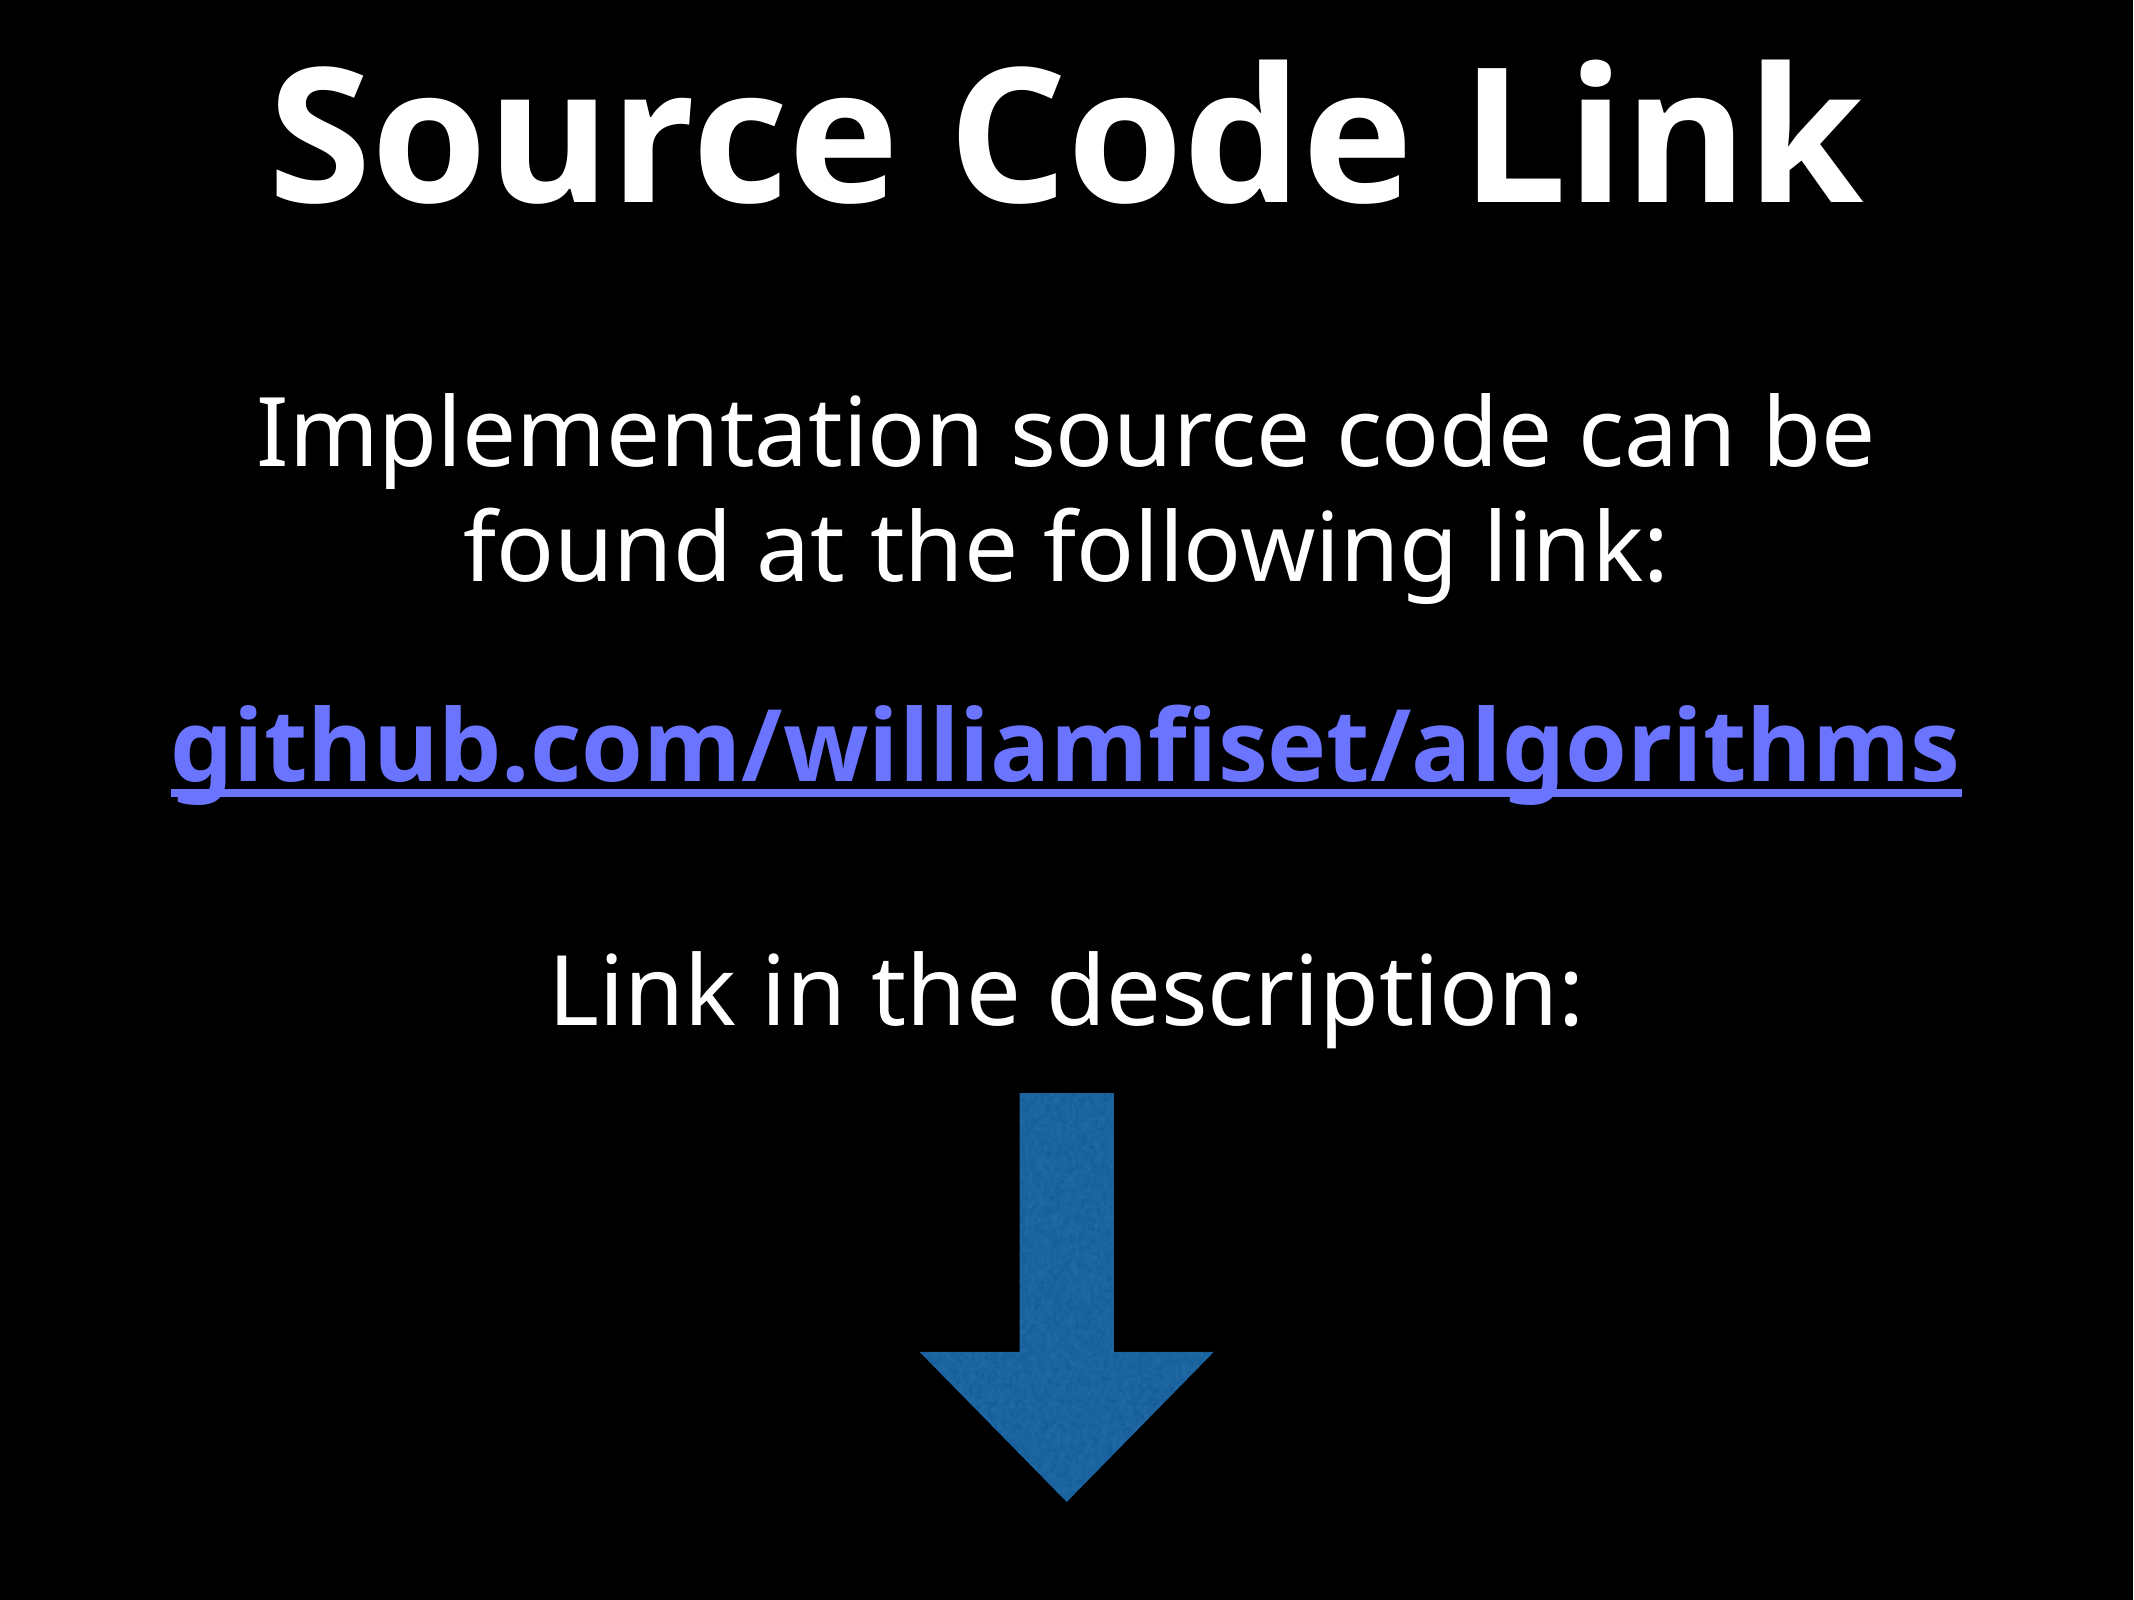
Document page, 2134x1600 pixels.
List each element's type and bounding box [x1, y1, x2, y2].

text_box [919, 1093, 1214, 1502]
text_box [153, 919, 1980, 1053]
text_box [153, 328, 1980, 643]
title [0, 0, 2134, 255]
text_box [162, 673, 1972, 827]
